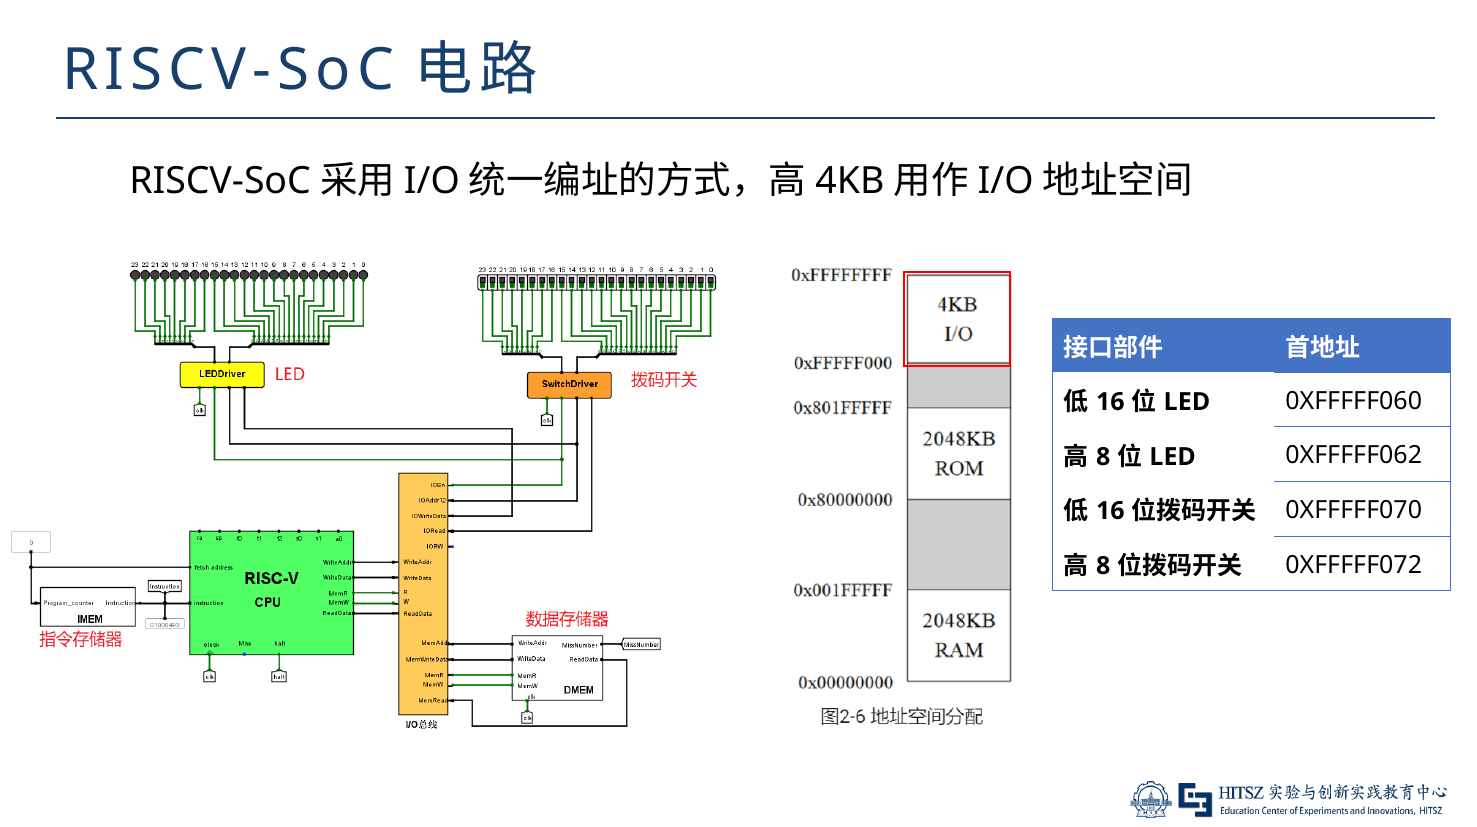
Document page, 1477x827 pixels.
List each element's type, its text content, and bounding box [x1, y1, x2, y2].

table_cell 低16位拨码开关 [1053, 482, 1274, 536]
text_box RISCV-SoC采用I/O统一编址的方式，高4KB用作I/O地址空间 [114, 148, 1267, 209]
table_cell 0XFFFFF070 [1274, 482, 1450, 536]
table_cell 0XFFFFF062 [1274, 427, 1450, 481]
table_cell 高8位拨码开关 [1053, 536, 1274, 590]
picture [785, 259, 1022, 731]
table_cell 0XFFFFF072 [1274, 537, 1450, 590]
picture [0, 247, 721, 738]
table_header 首地址 [1274, 319, 1450, 372]
table_cell 高8位LED [1053, 427, 1274, 482]
picture [1128, 781, 1452, 818]
table_header 接口部件 [1053, 319, 1274, 372]
text_box [112, 119, 184, 208]
table_cell 低16位LED [1053, 372, 1274, 427]
table_cell 0XFFFFF060 [1274, 373, 1450, 426]
text_box RISCV-SoC电路 [47, 23, 880, 109]
